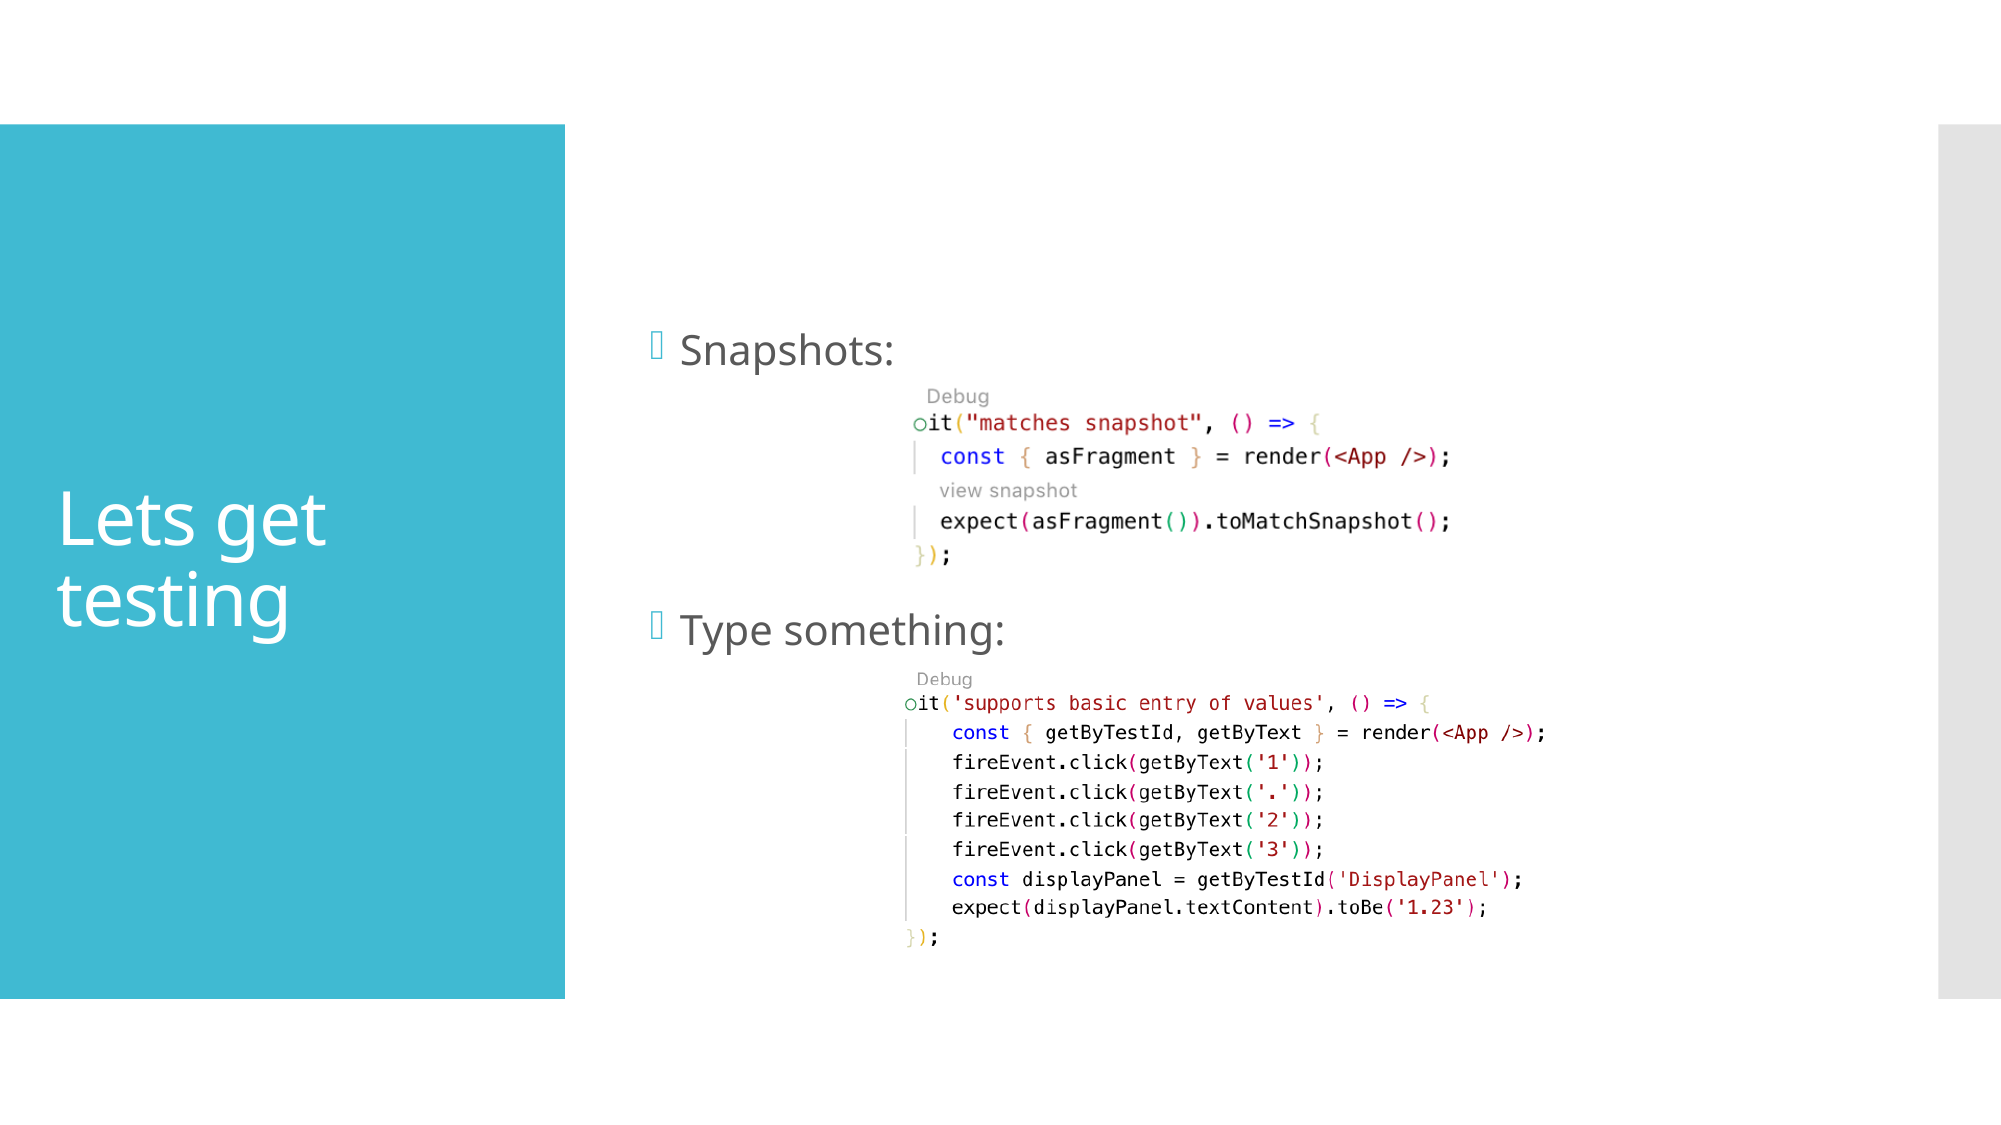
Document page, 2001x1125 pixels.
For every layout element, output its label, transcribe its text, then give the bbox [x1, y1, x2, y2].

picture [899, 659, 1572, 982]
picture [899, 378, 1496, 584]
list Snapshots: Type something: [634, 141, 1835, 982]
title Lets get testing [41, 184, 525, 940]
